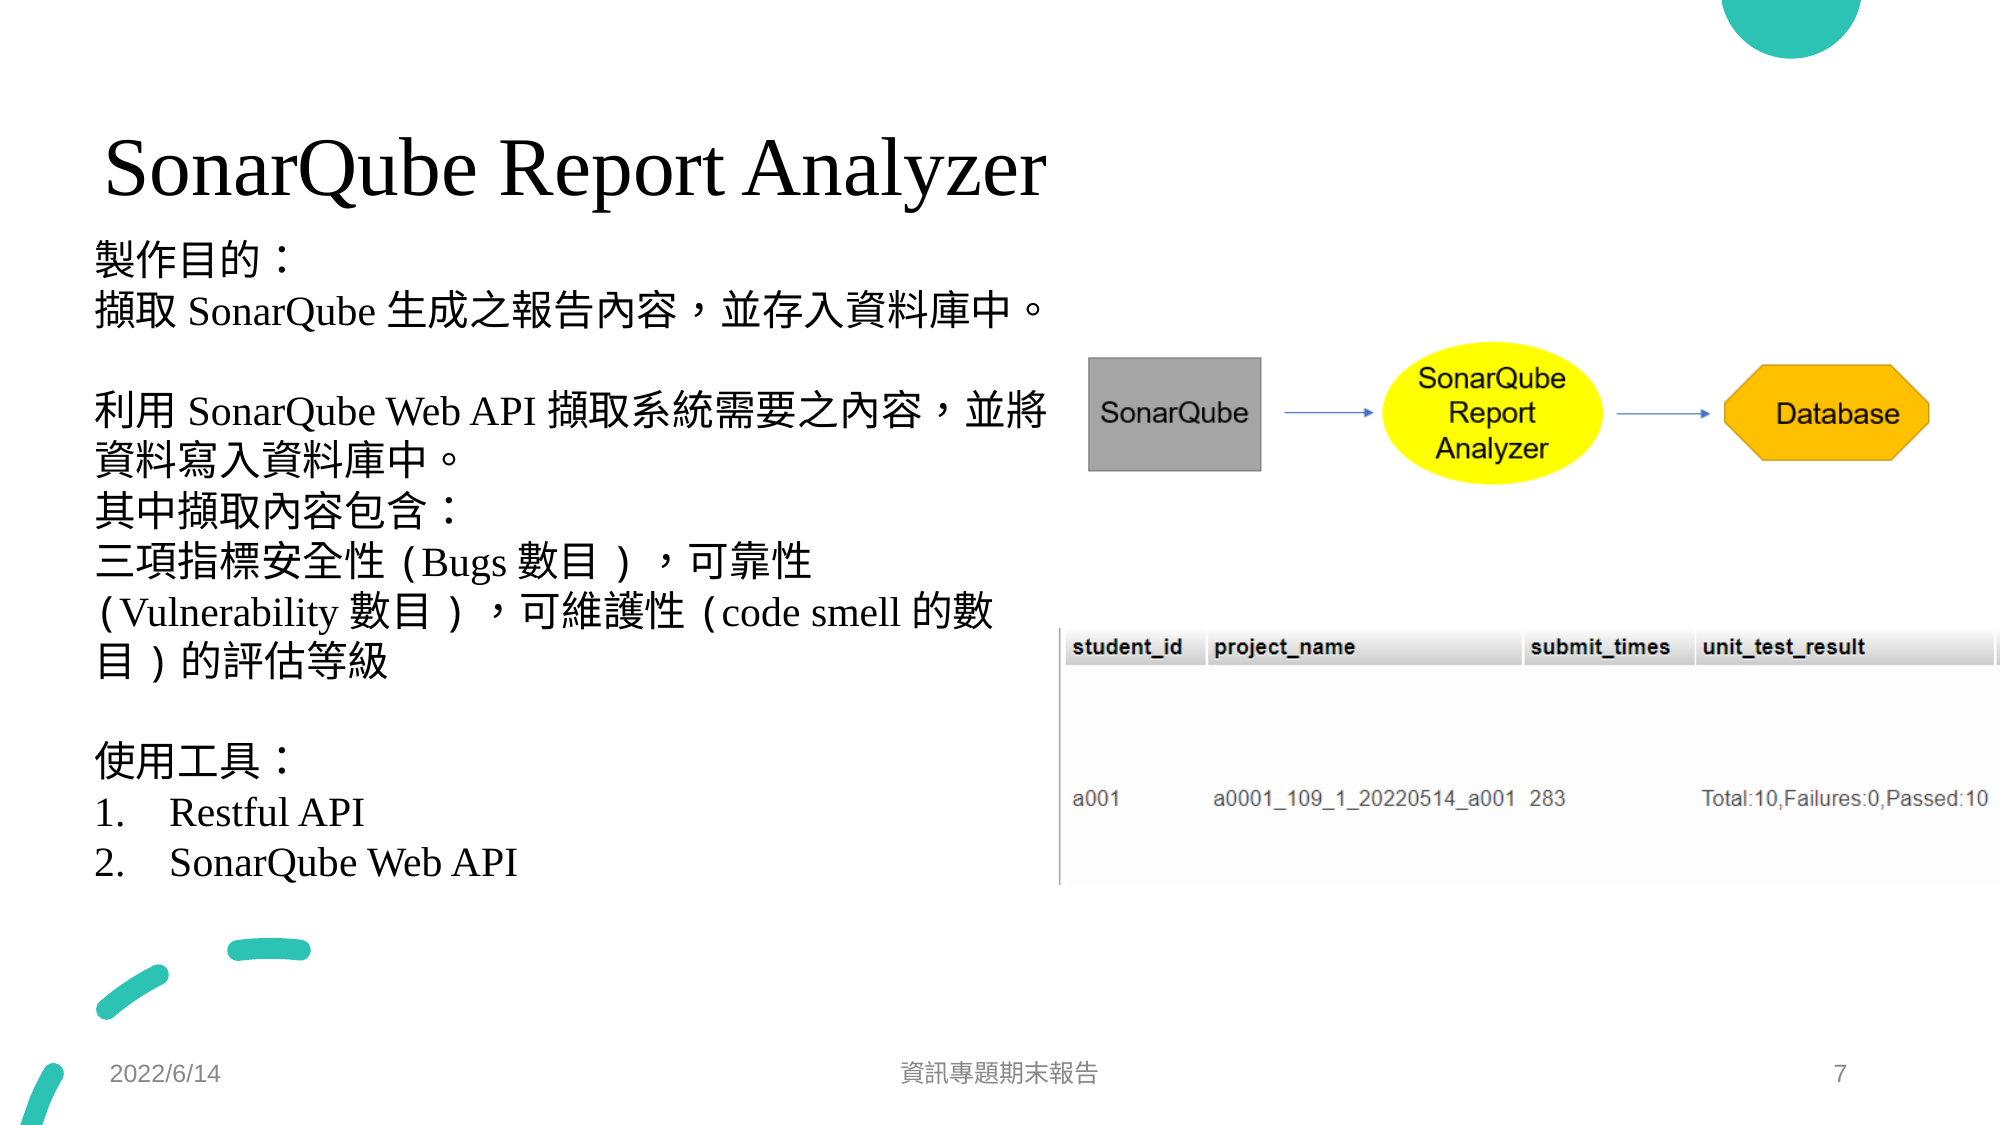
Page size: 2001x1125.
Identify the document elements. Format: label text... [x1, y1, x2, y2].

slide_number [94, 1042, 545, 1103]
title SonarQube Report Analyzer [88, 59, 1814, 226]
footer 資訊專題期末報告 [662, 1042, 1338, 1103]
picture [1058, 222, 1936, 625]
text_box 製作目的： 擷取SonarQube生成之報告內容，並存入資料庫中。 利用SonarQube Web API擷取系統需要之內容，並將資料寫入資料庫中。 其中擷取內容包含： 三項指標安全性(Bugs數目)，可靠性(Vulnerability數目)，可維護性(code smell的數目)的評估等級 使用工具： Restful API SonarQube Web API [79, 226, 1057, 892]
slide_number 7 [1412, 1042, 1863, 1103]
picture [1058, 628, 2000, 885]
